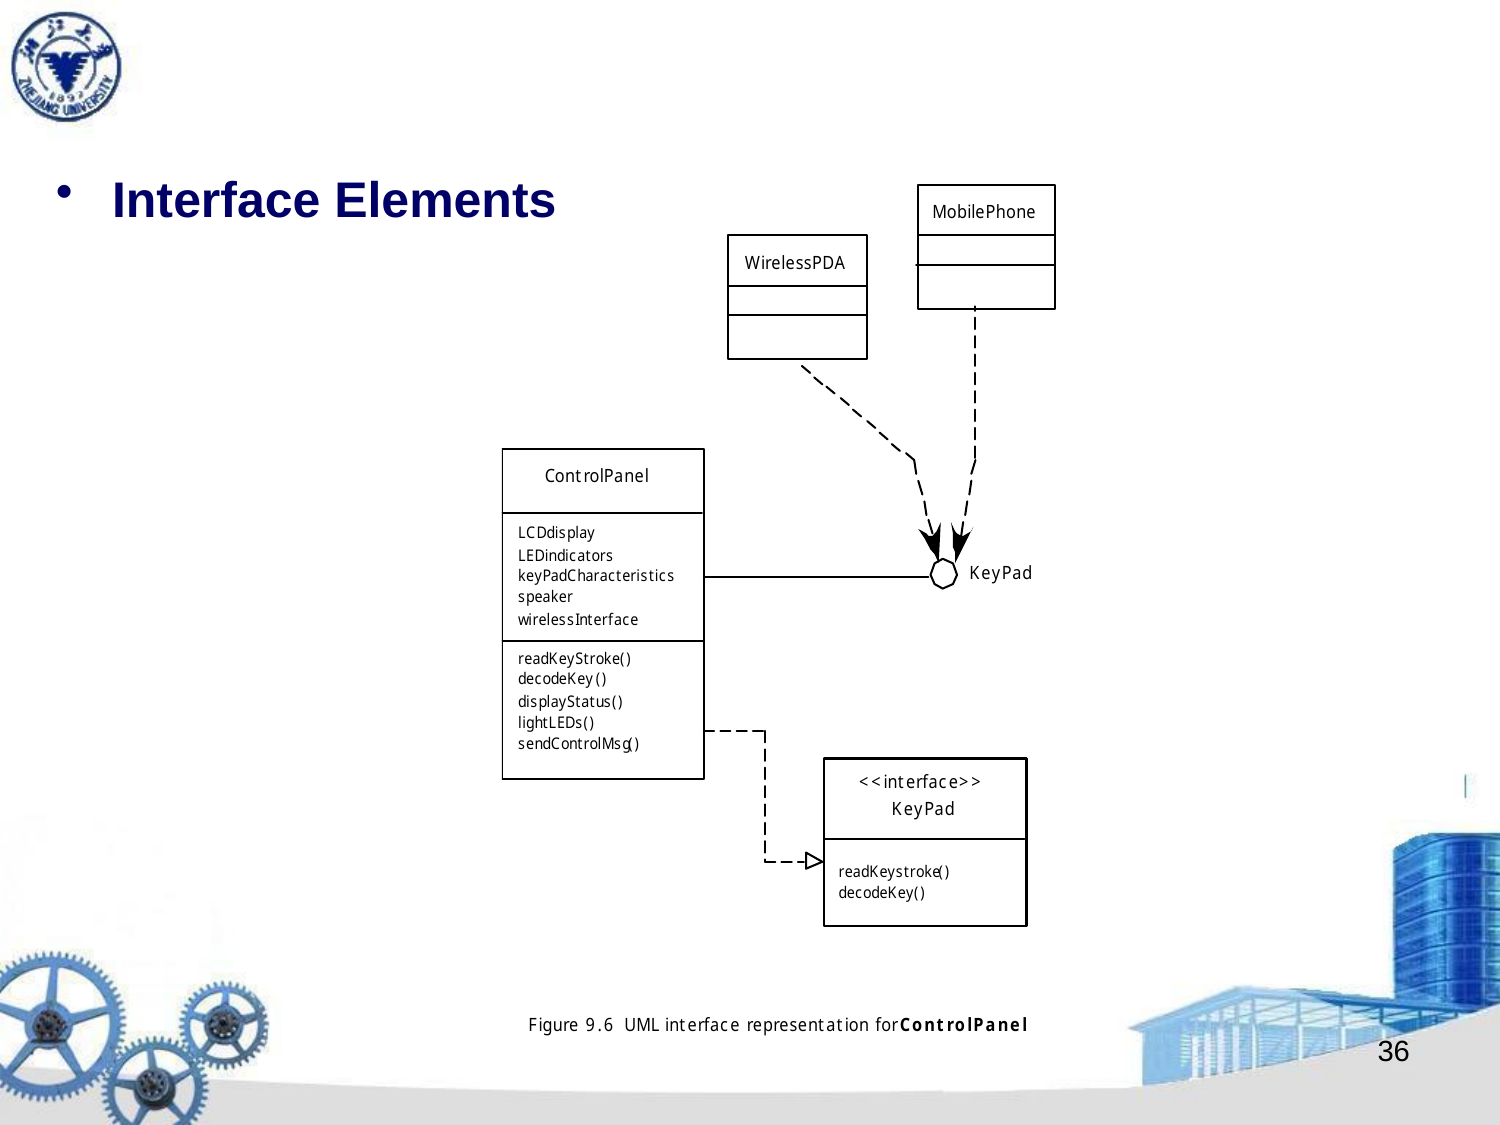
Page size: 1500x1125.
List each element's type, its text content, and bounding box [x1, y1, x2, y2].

picture [0, 0, 1500, 1125]
slide_number 36 [1115, 1024, 1426, 1103]
text_box Interface Elements [41, 160, 1392, 386]
